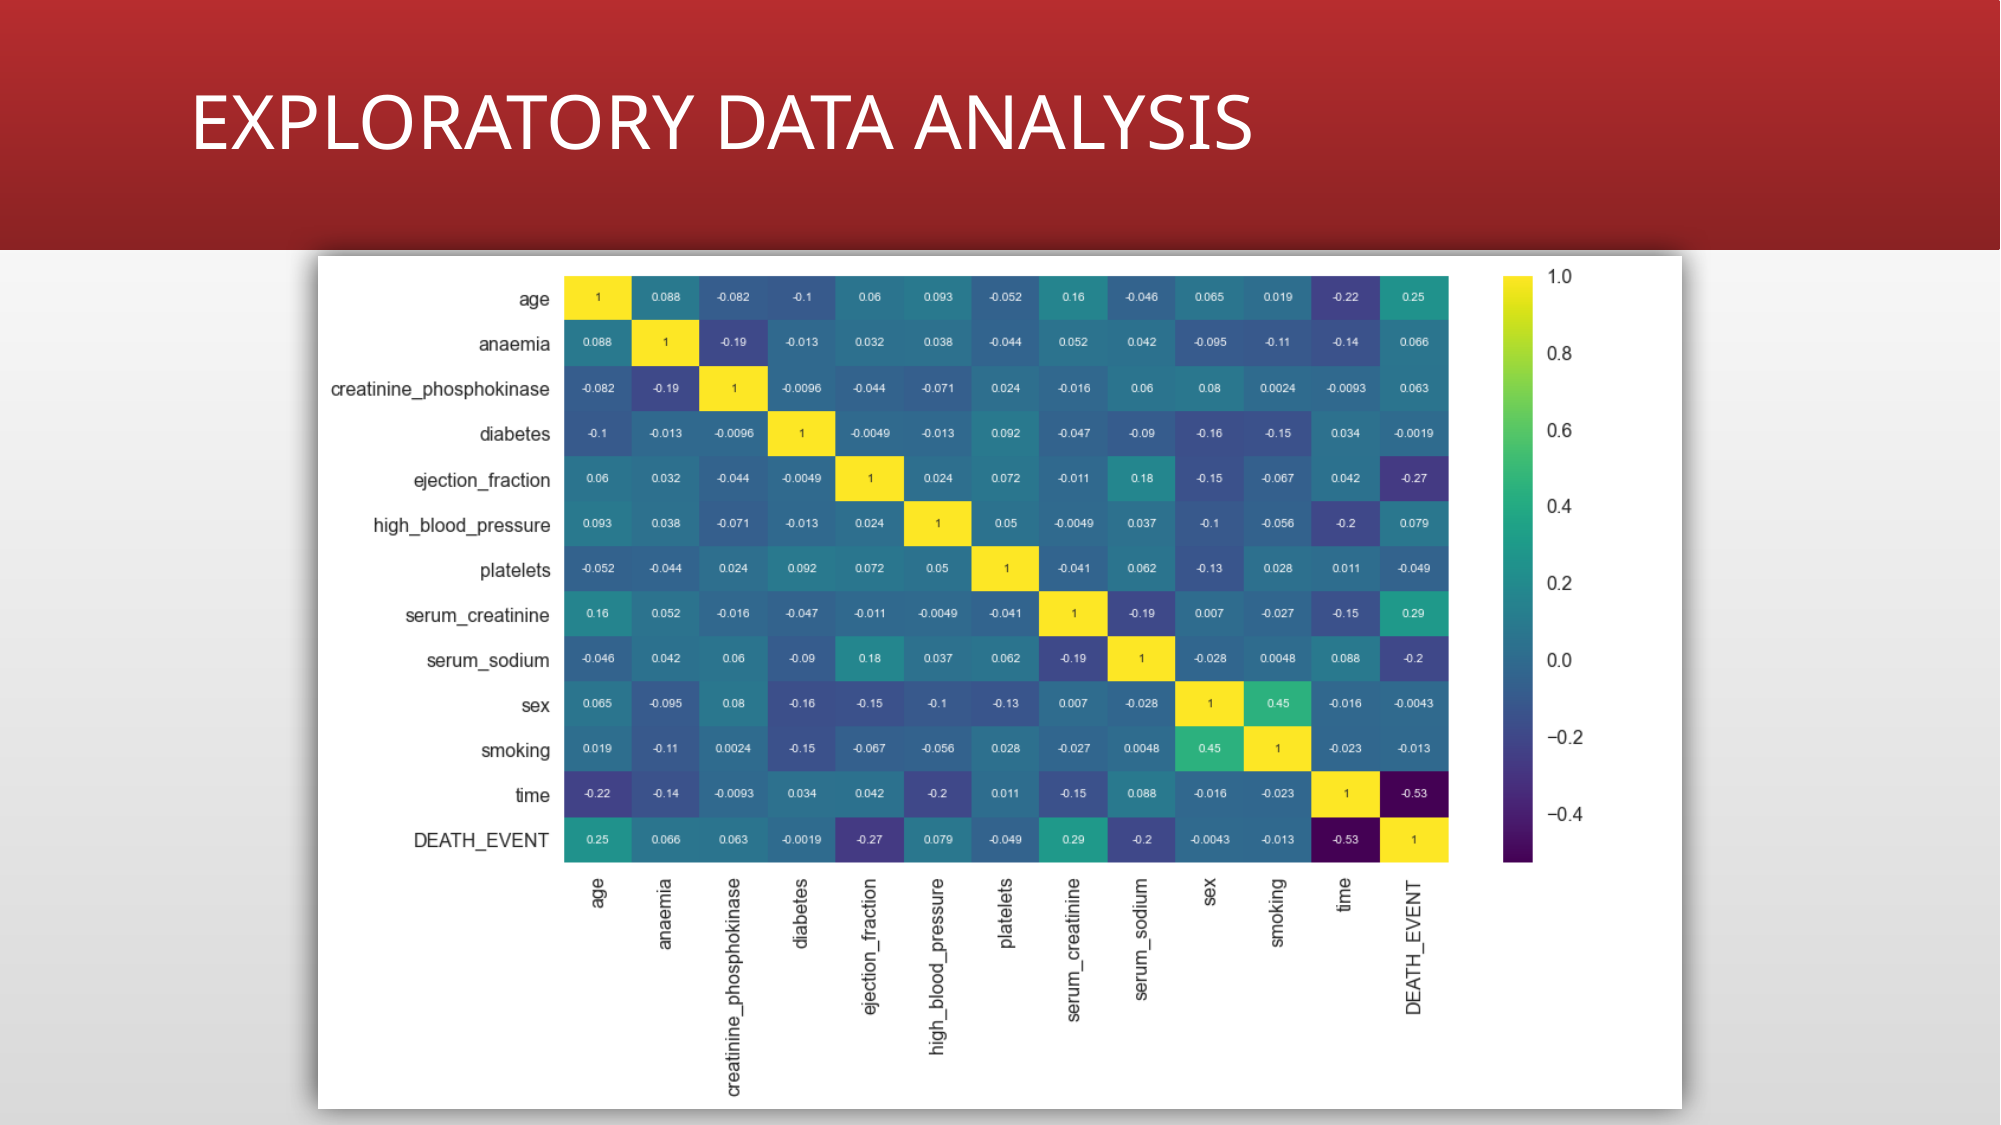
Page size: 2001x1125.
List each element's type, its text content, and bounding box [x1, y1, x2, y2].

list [318, 256, 1682, 1109]
title EXPLORATORY DATA ANALYSIS [174, 16, 1825, 234]
